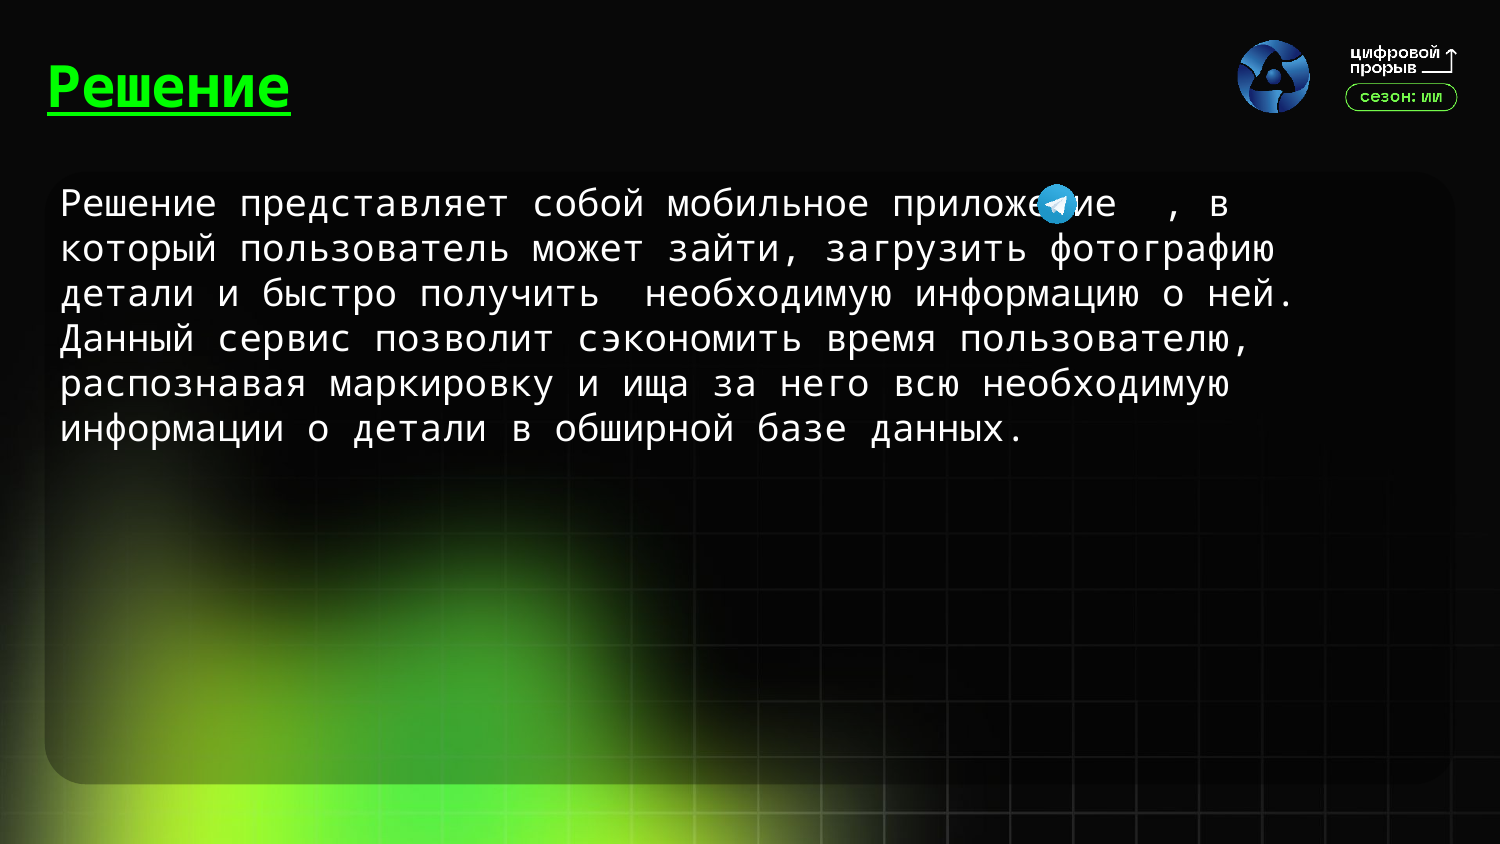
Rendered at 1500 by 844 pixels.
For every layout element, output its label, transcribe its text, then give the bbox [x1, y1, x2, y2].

text_box [42, 190, 1458, 787]
picture [0, 0, 1500, 844]
text_box Решение представляет собой мобильное приложение , в который пользователь может зайти, загрузить фотографию детали и быстро получить необходимую информацию о ней. Данный сервис позволит сэкономить время пользователю, распознавая маркировку и ища за него всю необходимую информации о детали в обширной базе данных. [44, 171, 1400, 457]
title Решение [44, 46, 1456, 190]
